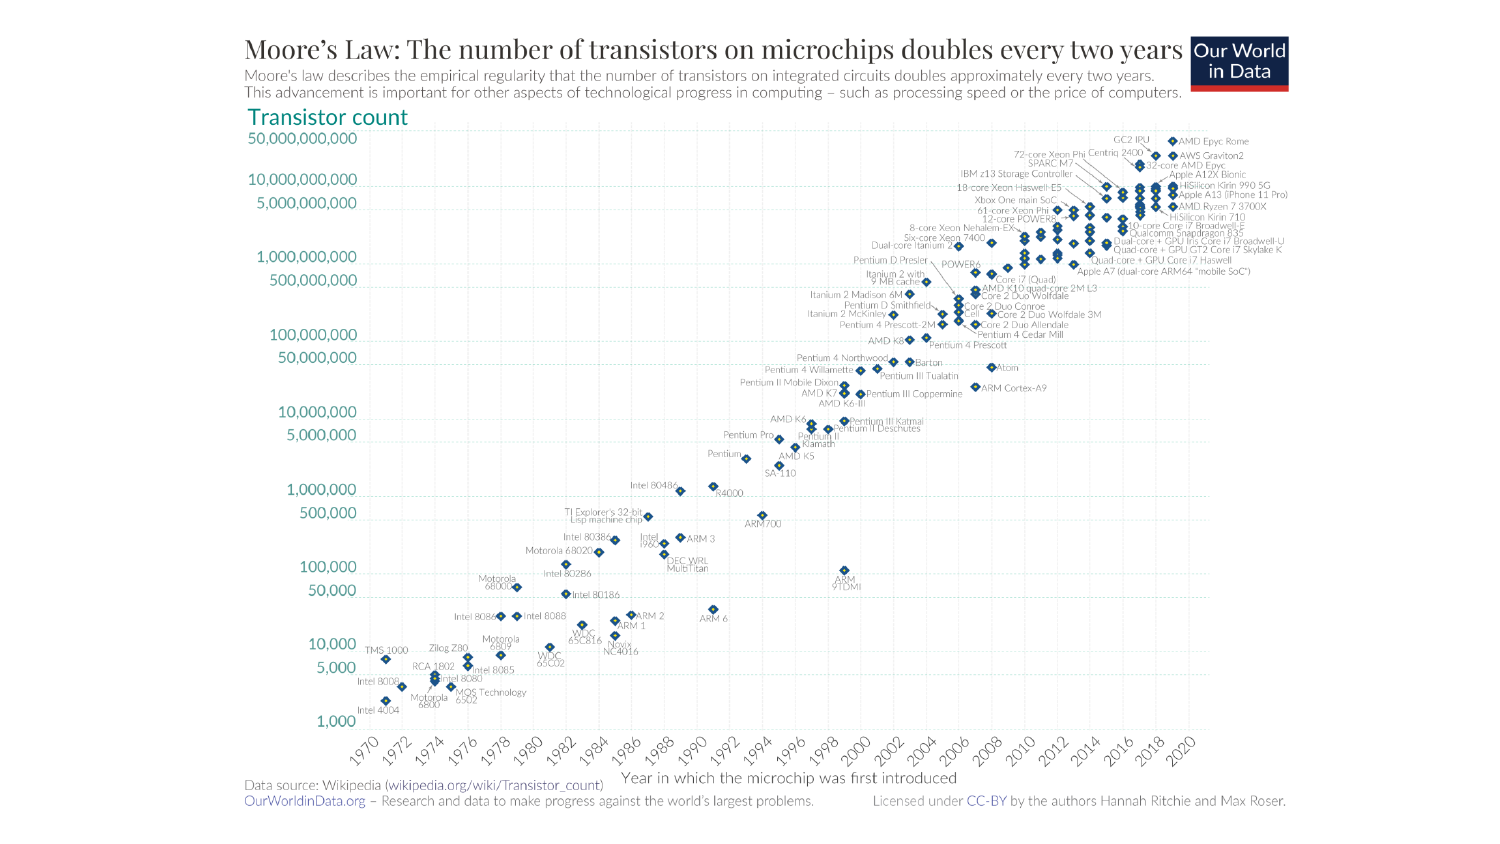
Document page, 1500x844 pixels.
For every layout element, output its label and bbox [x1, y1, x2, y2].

picture [237, 30, 1294, 813]
